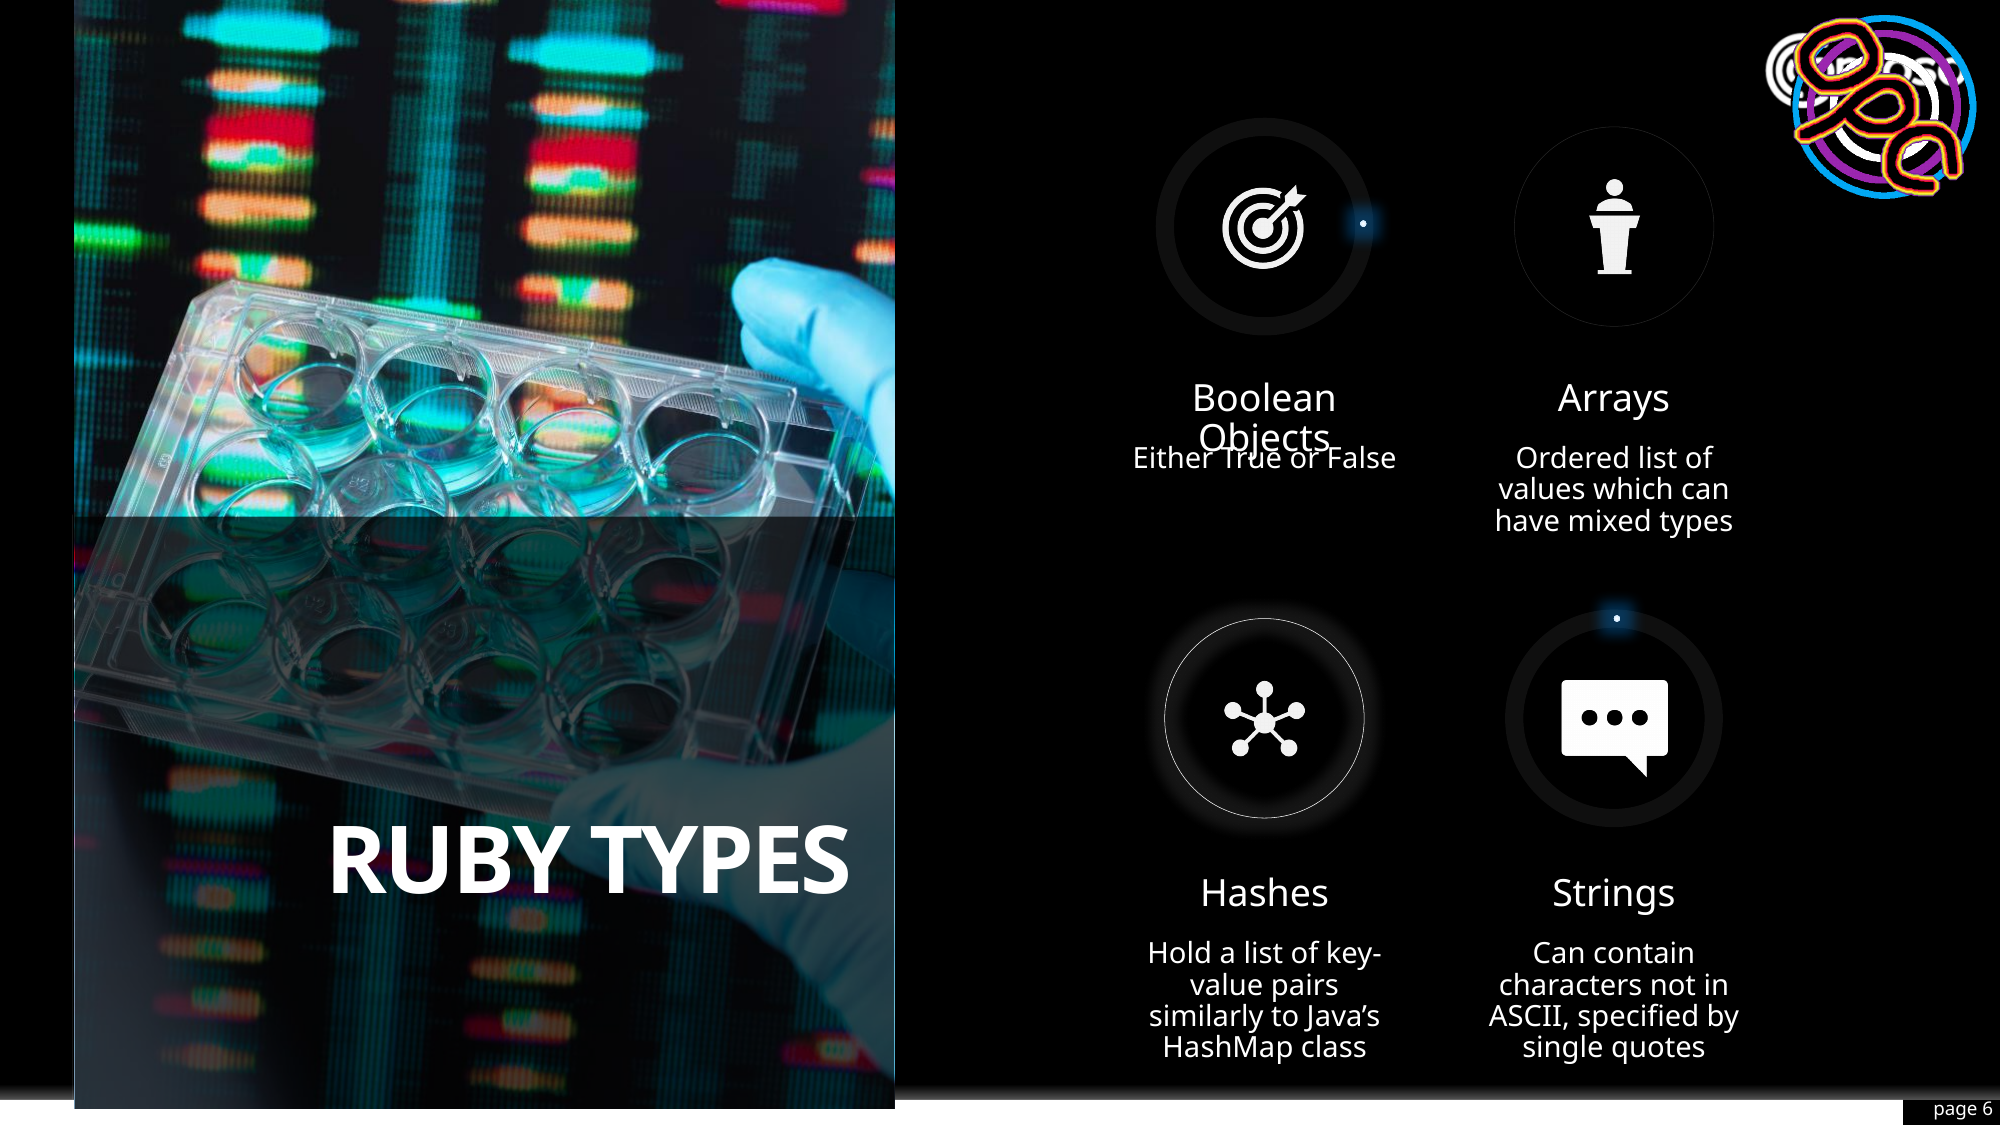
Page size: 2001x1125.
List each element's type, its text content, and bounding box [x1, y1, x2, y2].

list Strings [1481, 874, 1747, 916]
list Can contain characters not in ASCII, specified by single quotes [1481, 938, 1747, 1072]
picture [1213, 667, 1316, 770]
picture [1539, 653, 1690, 804]
list Ordered list of values which can have mixed types [1481, 443, 1747, 583]
list Either True or False [1131, 443, 1398, 485]
picture [1213, 175, 1316, 278]
list Hold a list of key-value pairs similarly to Java’s HashMap class [1131, 938, 1398, 1066]
list Arrays [1481, 378, 1747, 421]
picture [74, 0, 895, 1109]
list Hashes [1131, 874, 1398, 916]
picture [1563, 175, 1666, 278]
picture [1758, 0, 1994, 216]
list Boolean Objects [1131, 378, 1398, 421]
slide_number page 6 [1903, 1096, 1994, 1123]
